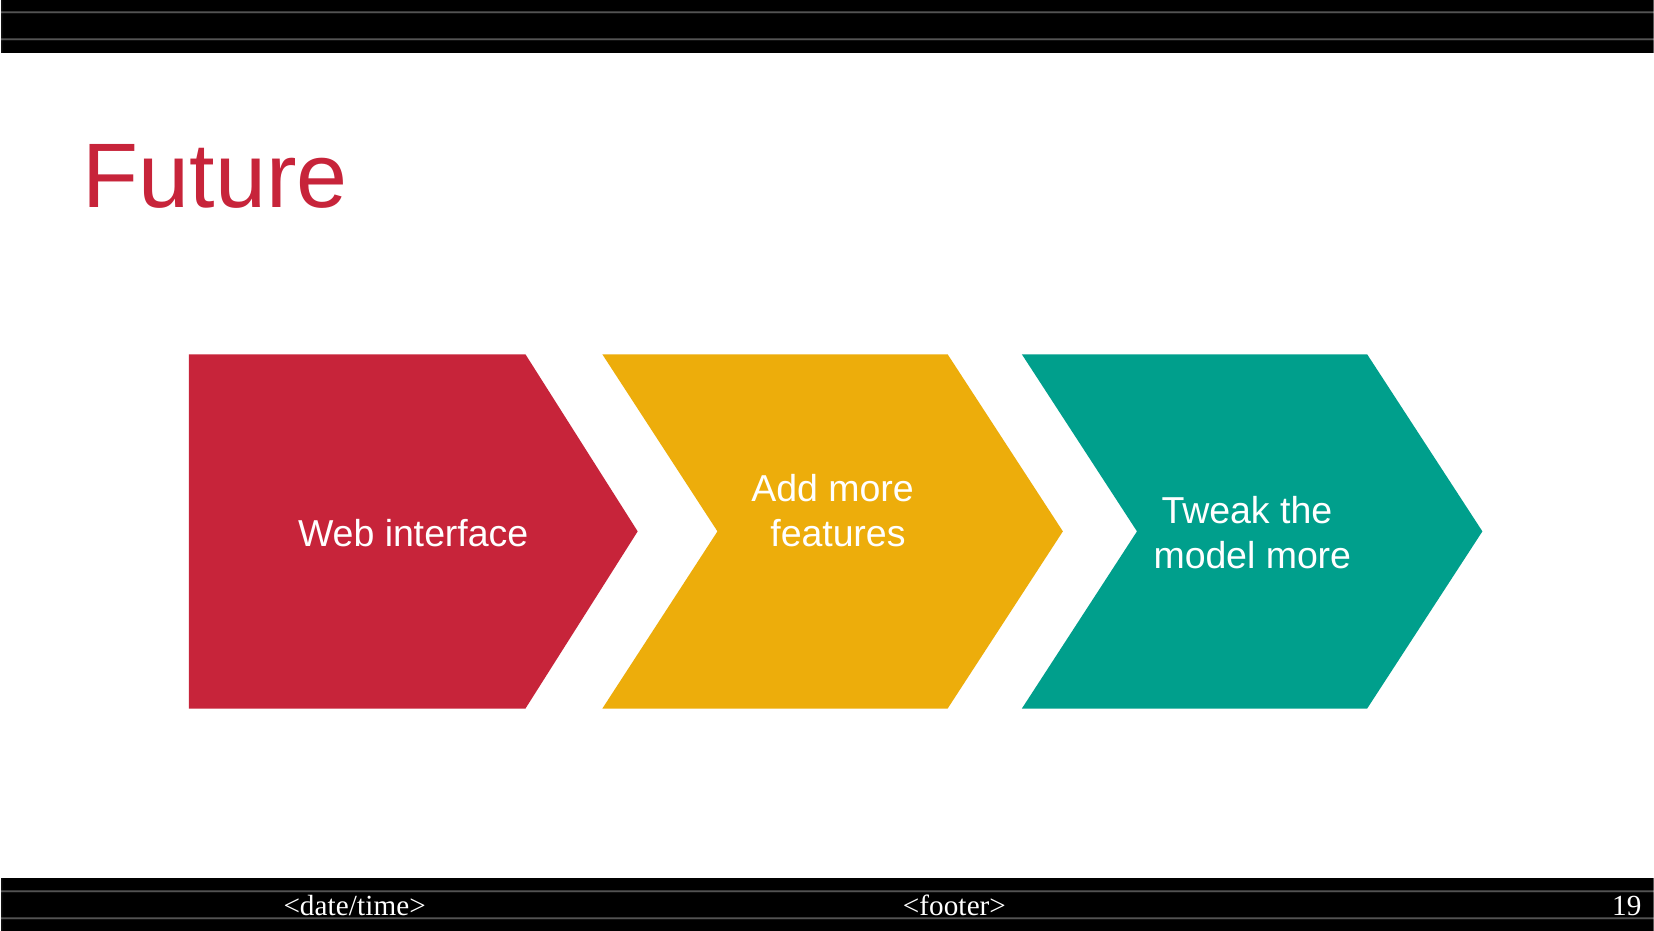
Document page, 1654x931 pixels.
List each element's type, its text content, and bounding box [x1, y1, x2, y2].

text_box Tweak the model more [1021, 354, 1483, 709]
text_box Web interface [188, 354, 638, 709]
picture [1, 0, 1654, 53]
text_box Future [82, 115, 1571, 226]
text_box Add more features [602, 354, 1063, 709]
picture [1, 878, 1654, 931]
